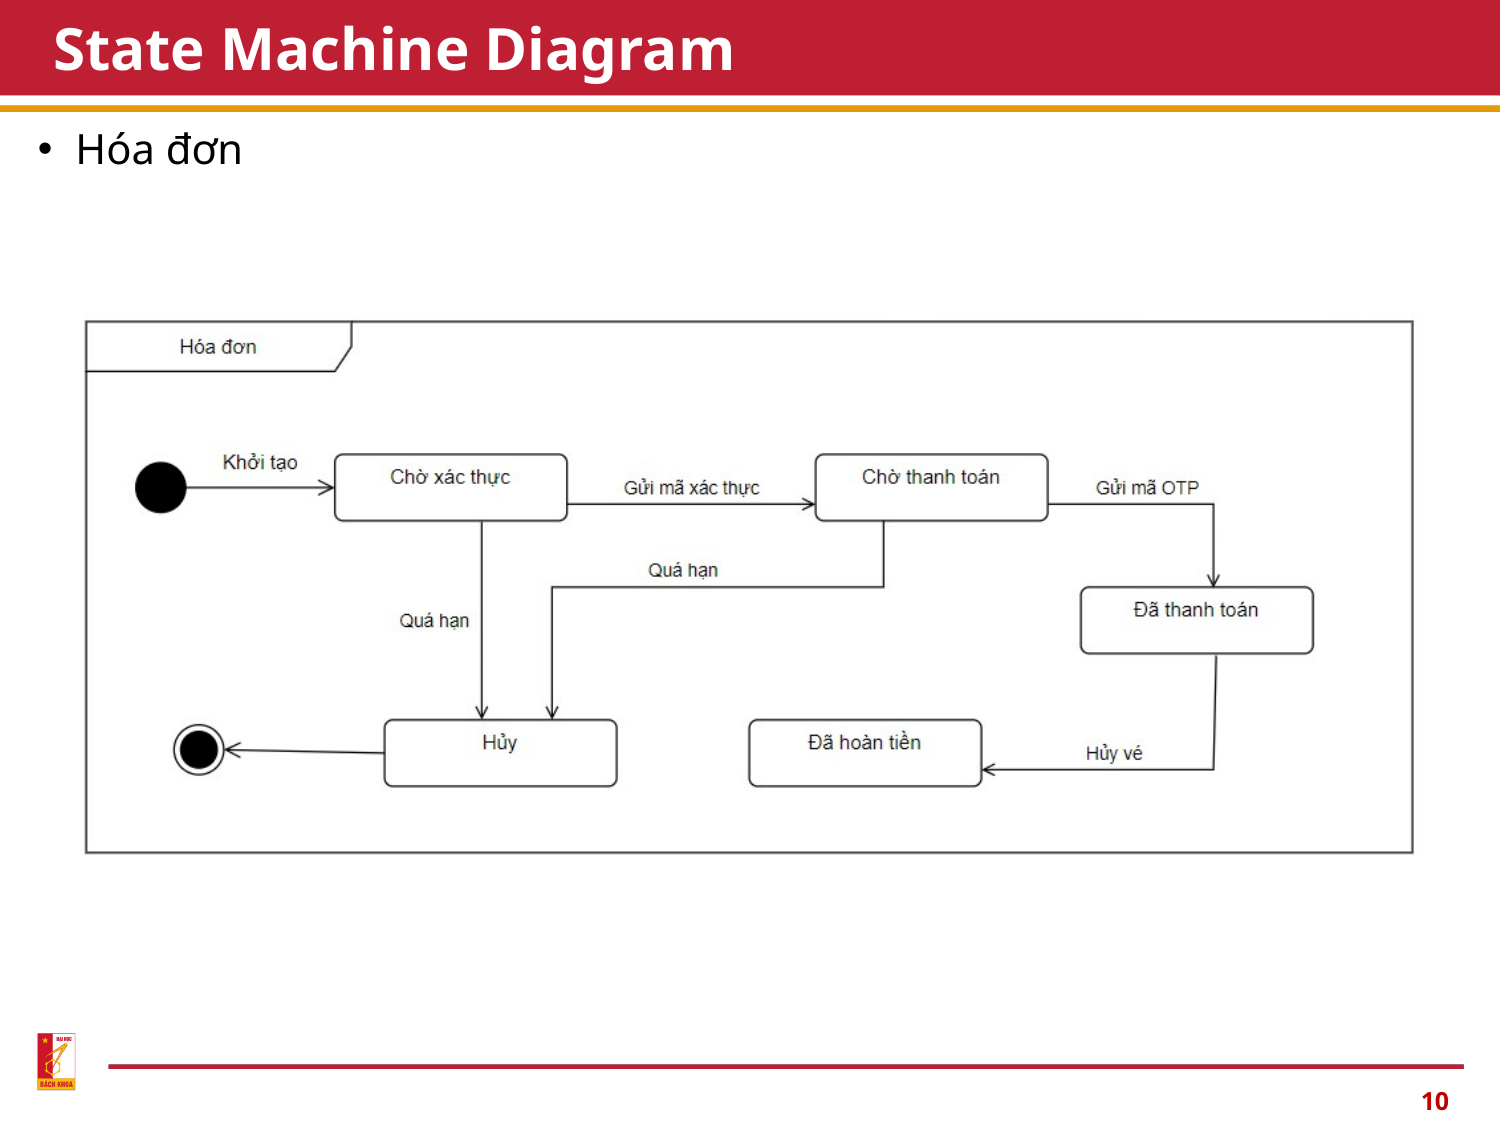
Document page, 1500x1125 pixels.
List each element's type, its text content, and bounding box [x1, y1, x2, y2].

picture [0, 0, 1500, 1125]
slide_number 10 [1126, 1078, 1464, 1125]
list Hóa đơn [23, 121, 1488, 229]
title State Machine Diagram [38, 12, 1462, 87]
list Hóa đơn [23, 926, 1488, 1078]
